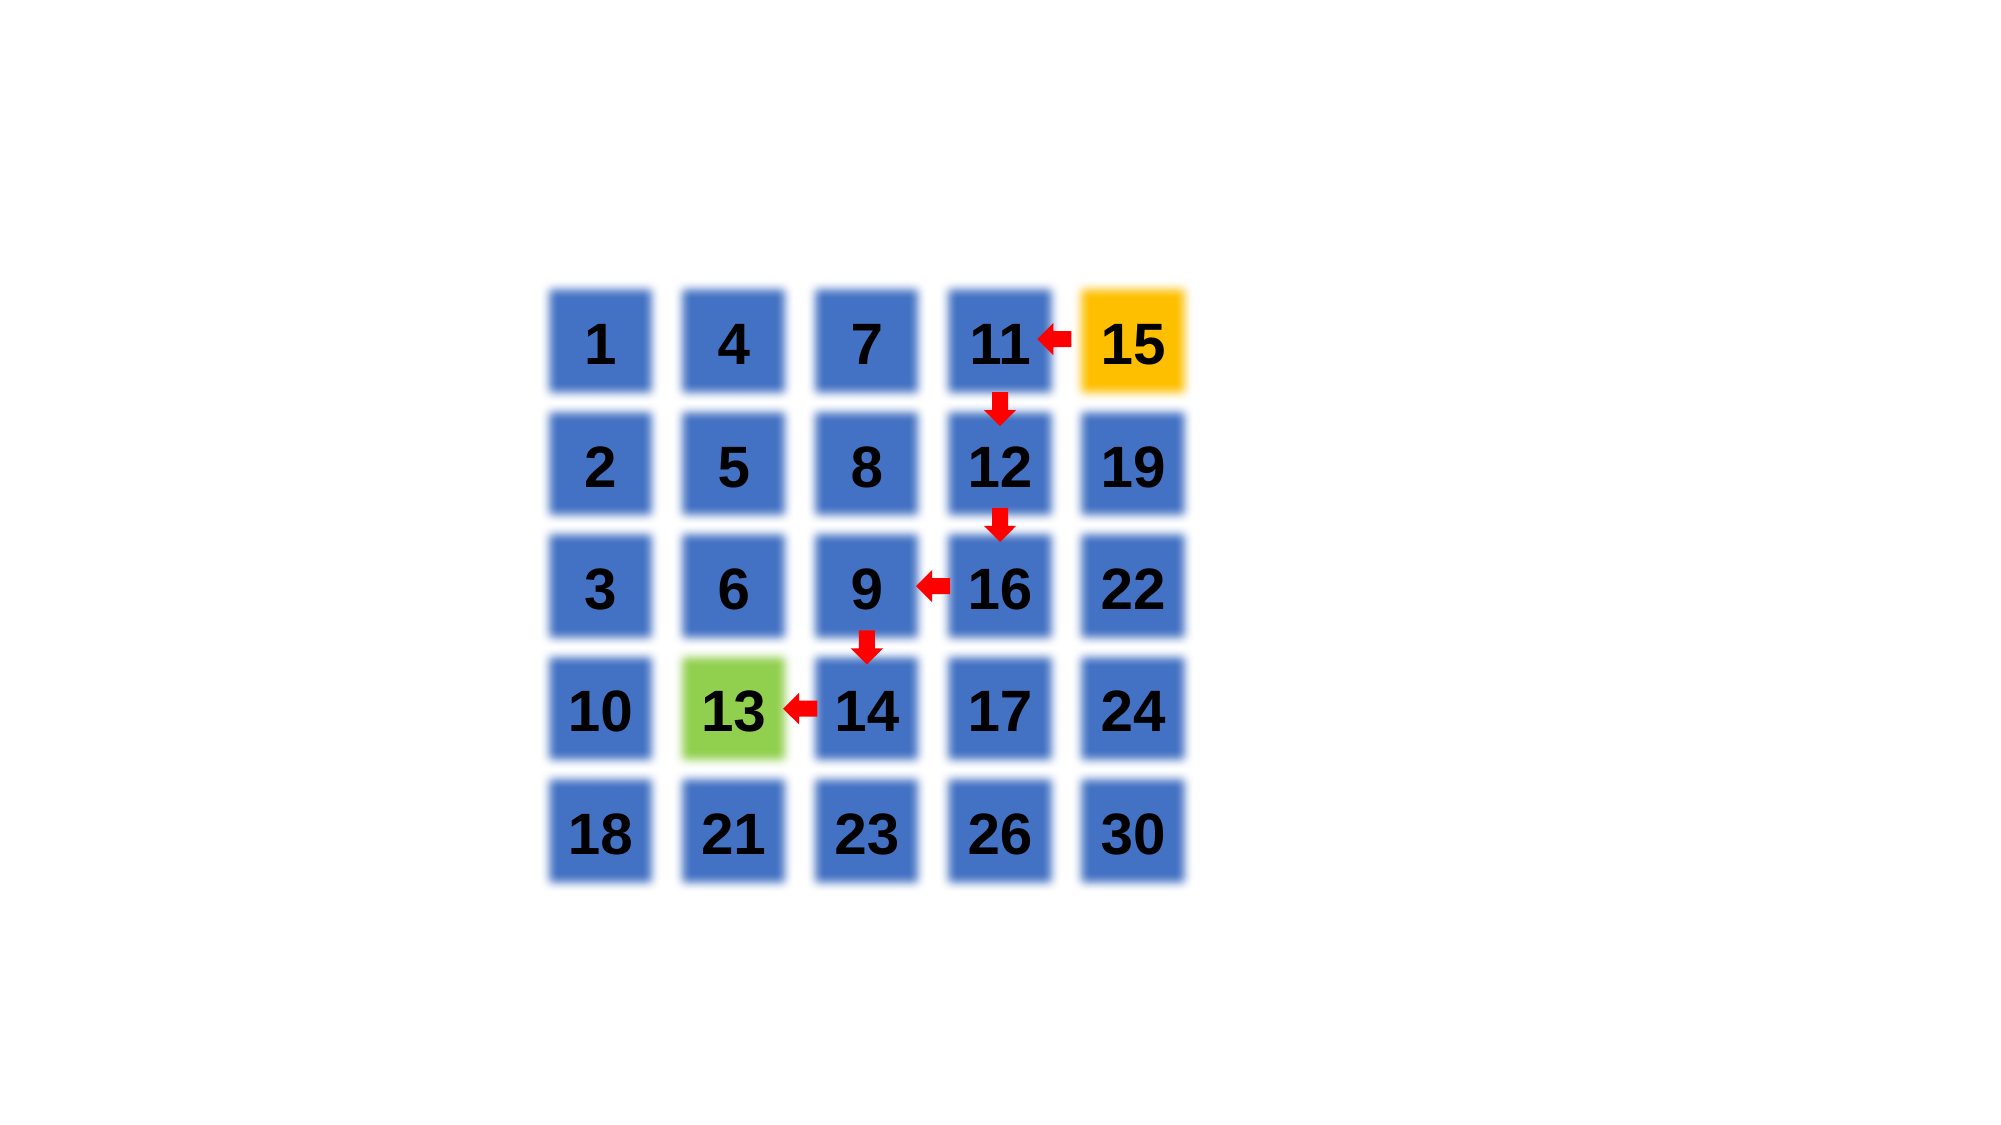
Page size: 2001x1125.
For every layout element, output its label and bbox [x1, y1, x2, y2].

text_box [539, 280, 1195, 893]
